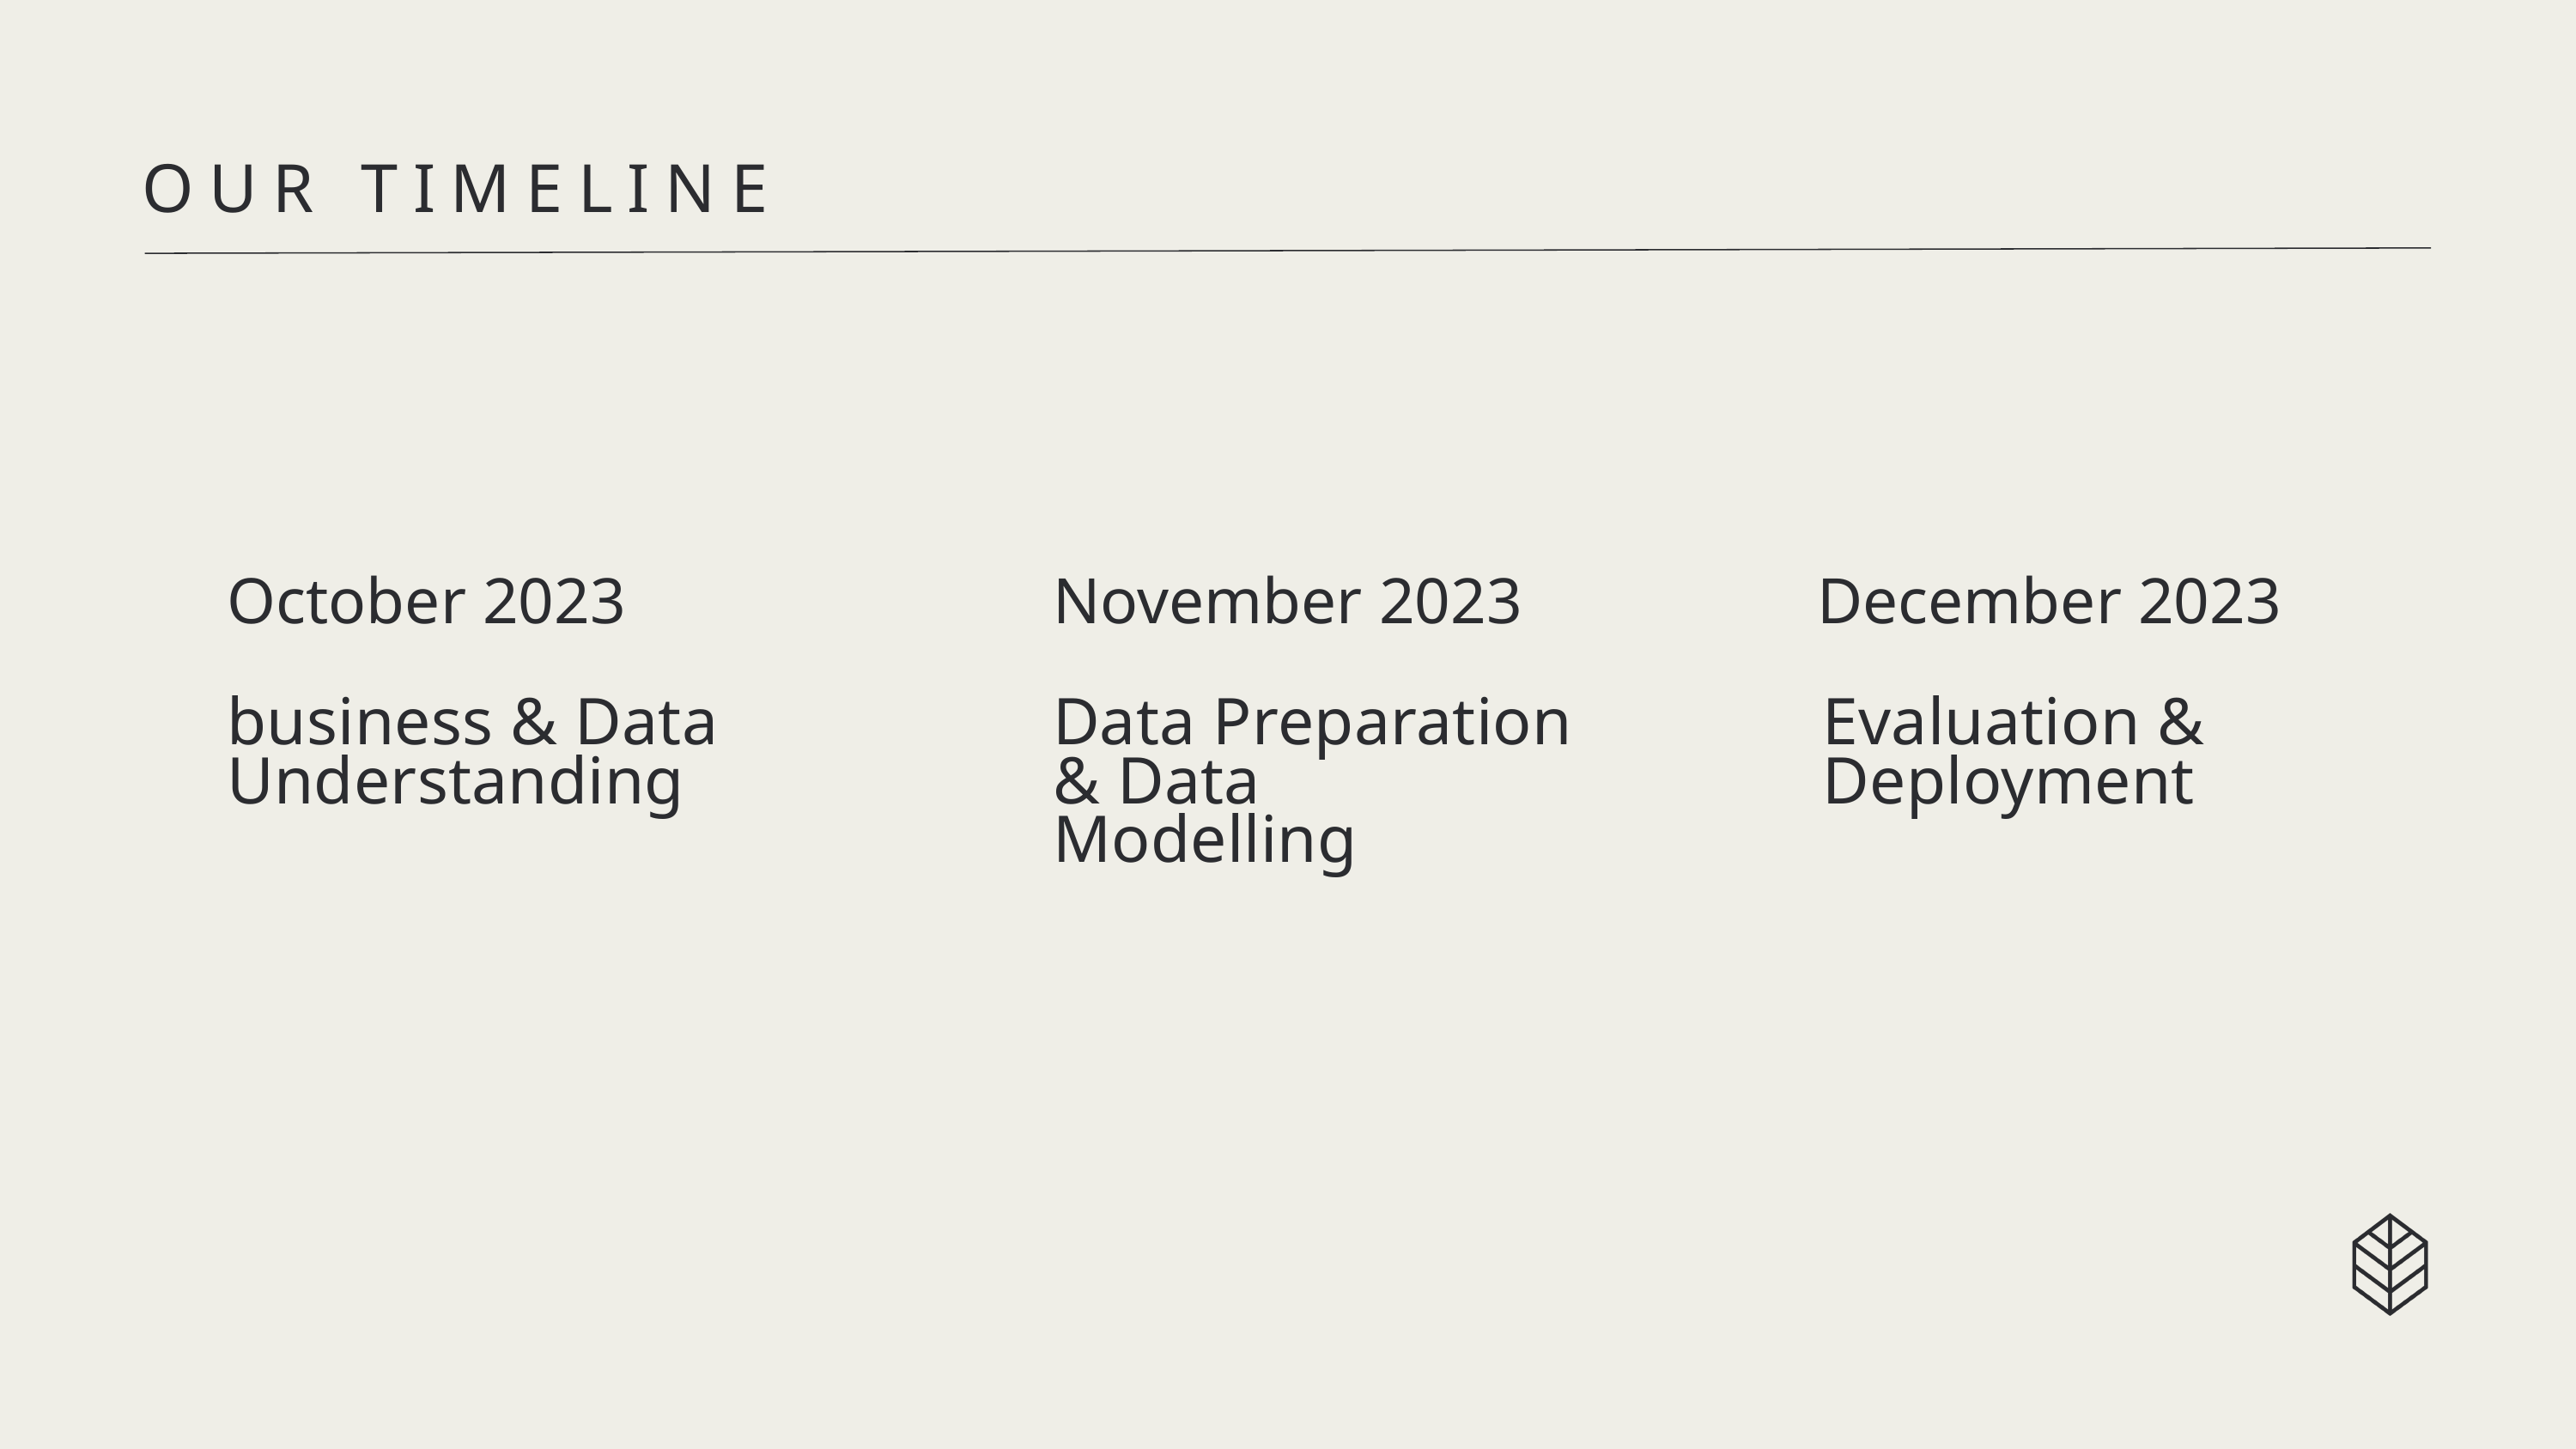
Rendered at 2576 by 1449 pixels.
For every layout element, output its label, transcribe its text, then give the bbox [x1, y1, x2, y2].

text_box Data Preparation & Data Modelling [1052, 699, 1583, 876]
text_box Evaluation & Deployment [1822, 699, 2353, 817]
text_box October 2023 [227, 548, 759, 636]
text_box business & Data Understanding [227, 699, 757, 817]
text_box [2352, 1213, 2428, 1316]
text_box December 2023 [1817, 548, 2349, 636]
text_box November 2023 [1052, 548, 1585, 636]
text_box OUR TIMELINE [142, 132, 2428, 226]
